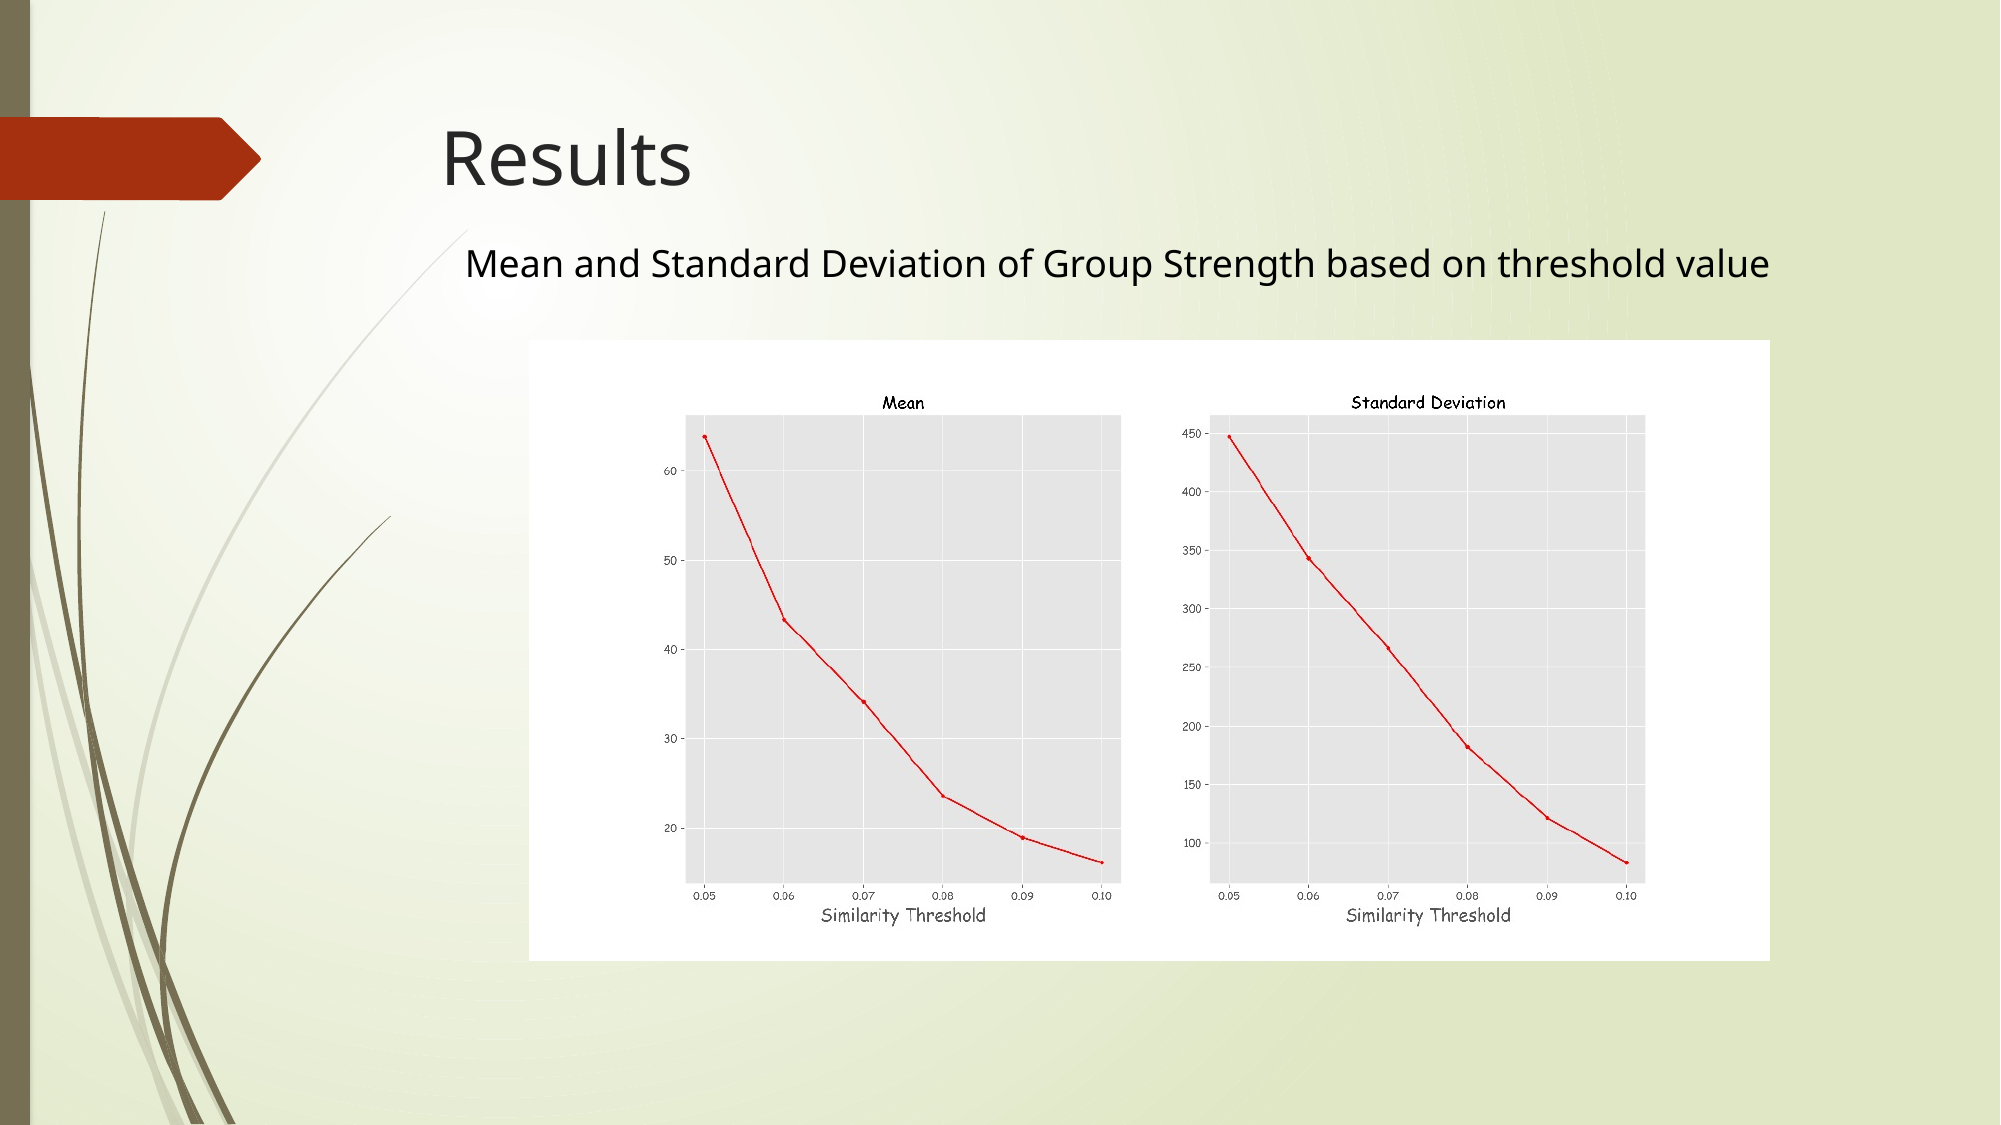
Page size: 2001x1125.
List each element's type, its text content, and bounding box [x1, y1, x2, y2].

title Results [425, 102, 1888, 313]
text_box Mean and Standard Deviation of Group Strength based on threshold value [449, 232, 1850, 293]
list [529, 340, 1770, 962]
